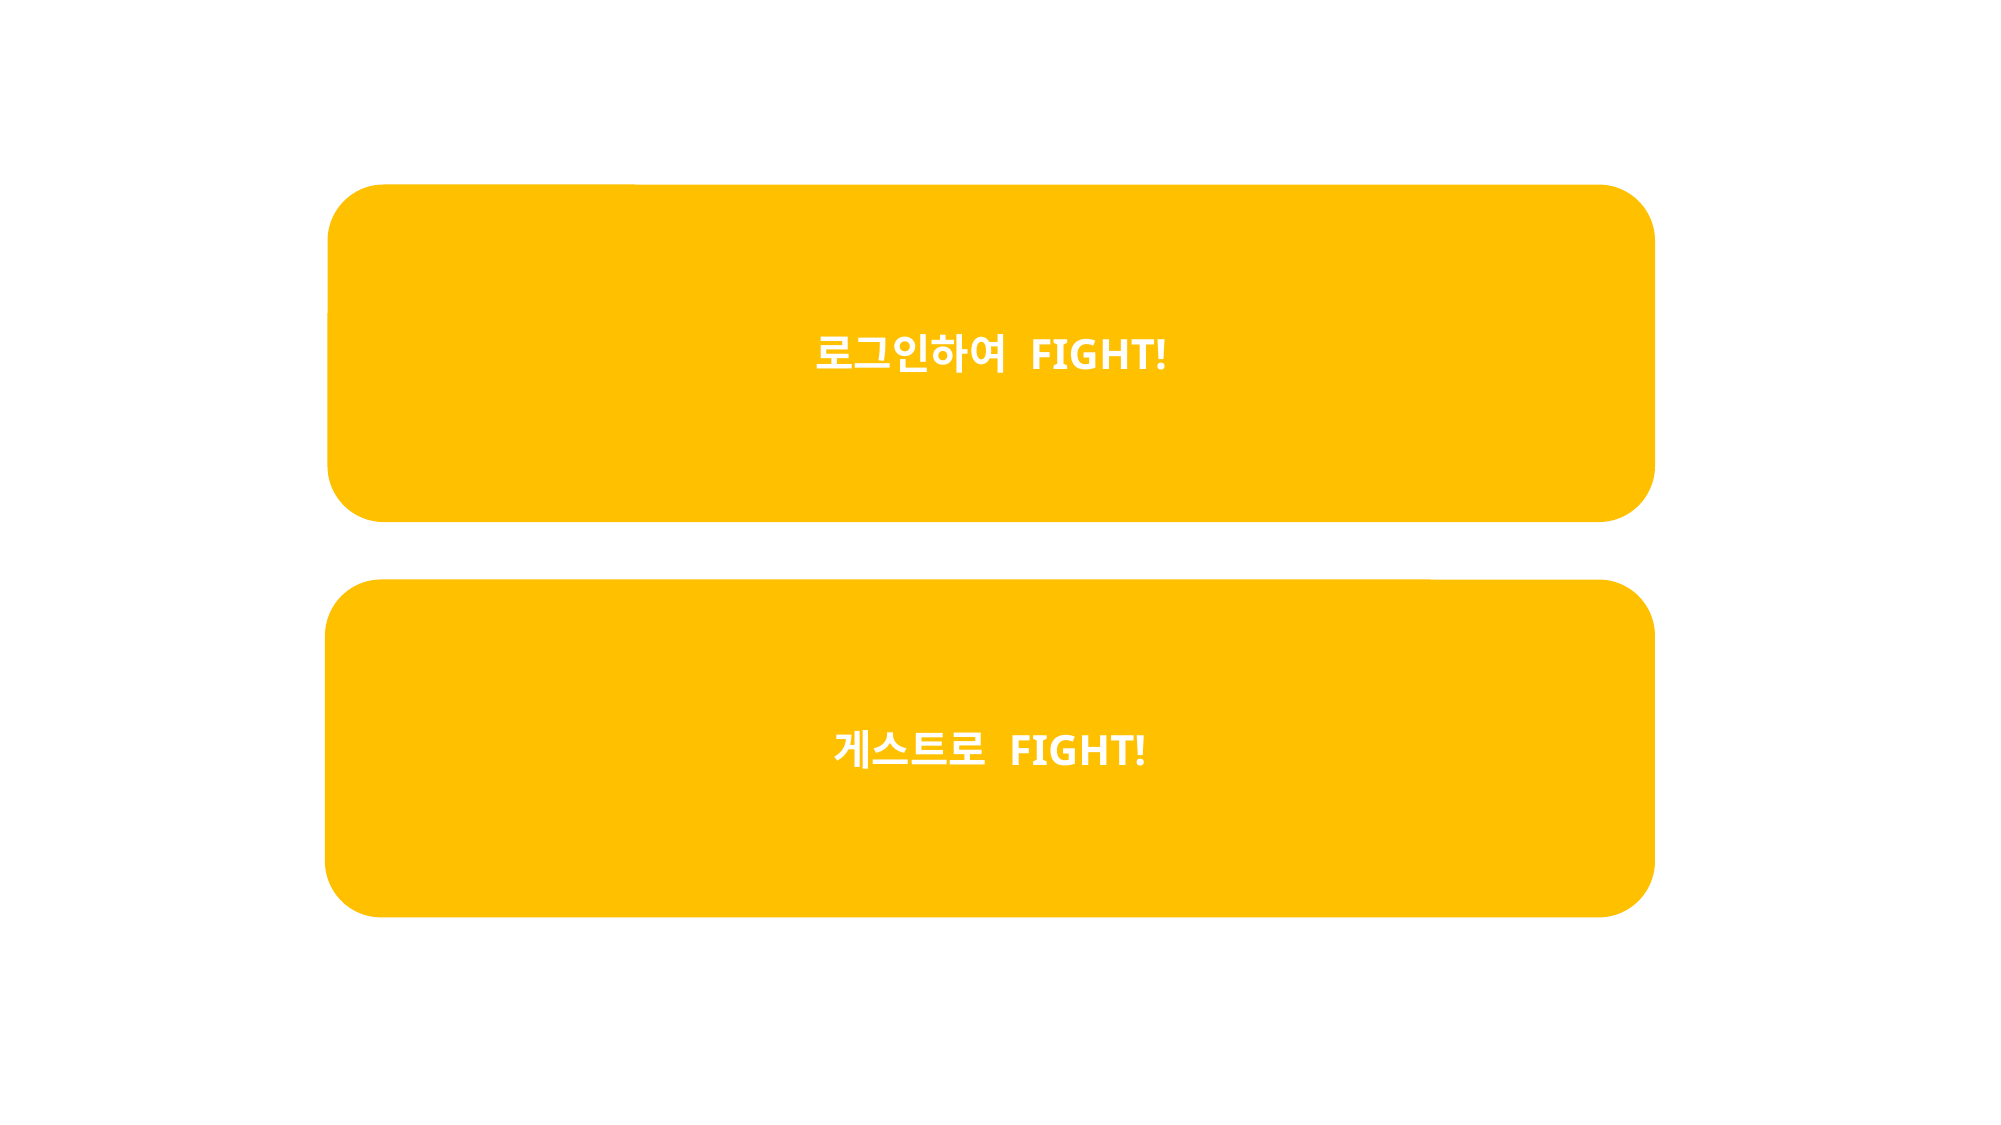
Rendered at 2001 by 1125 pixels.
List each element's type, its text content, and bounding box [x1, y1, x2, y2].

text_box 게스트로 FIGHT! [323, 578, 1656, 919]
text_box 로그인하여 FIGHT! [326, 183, 1657, 524]
